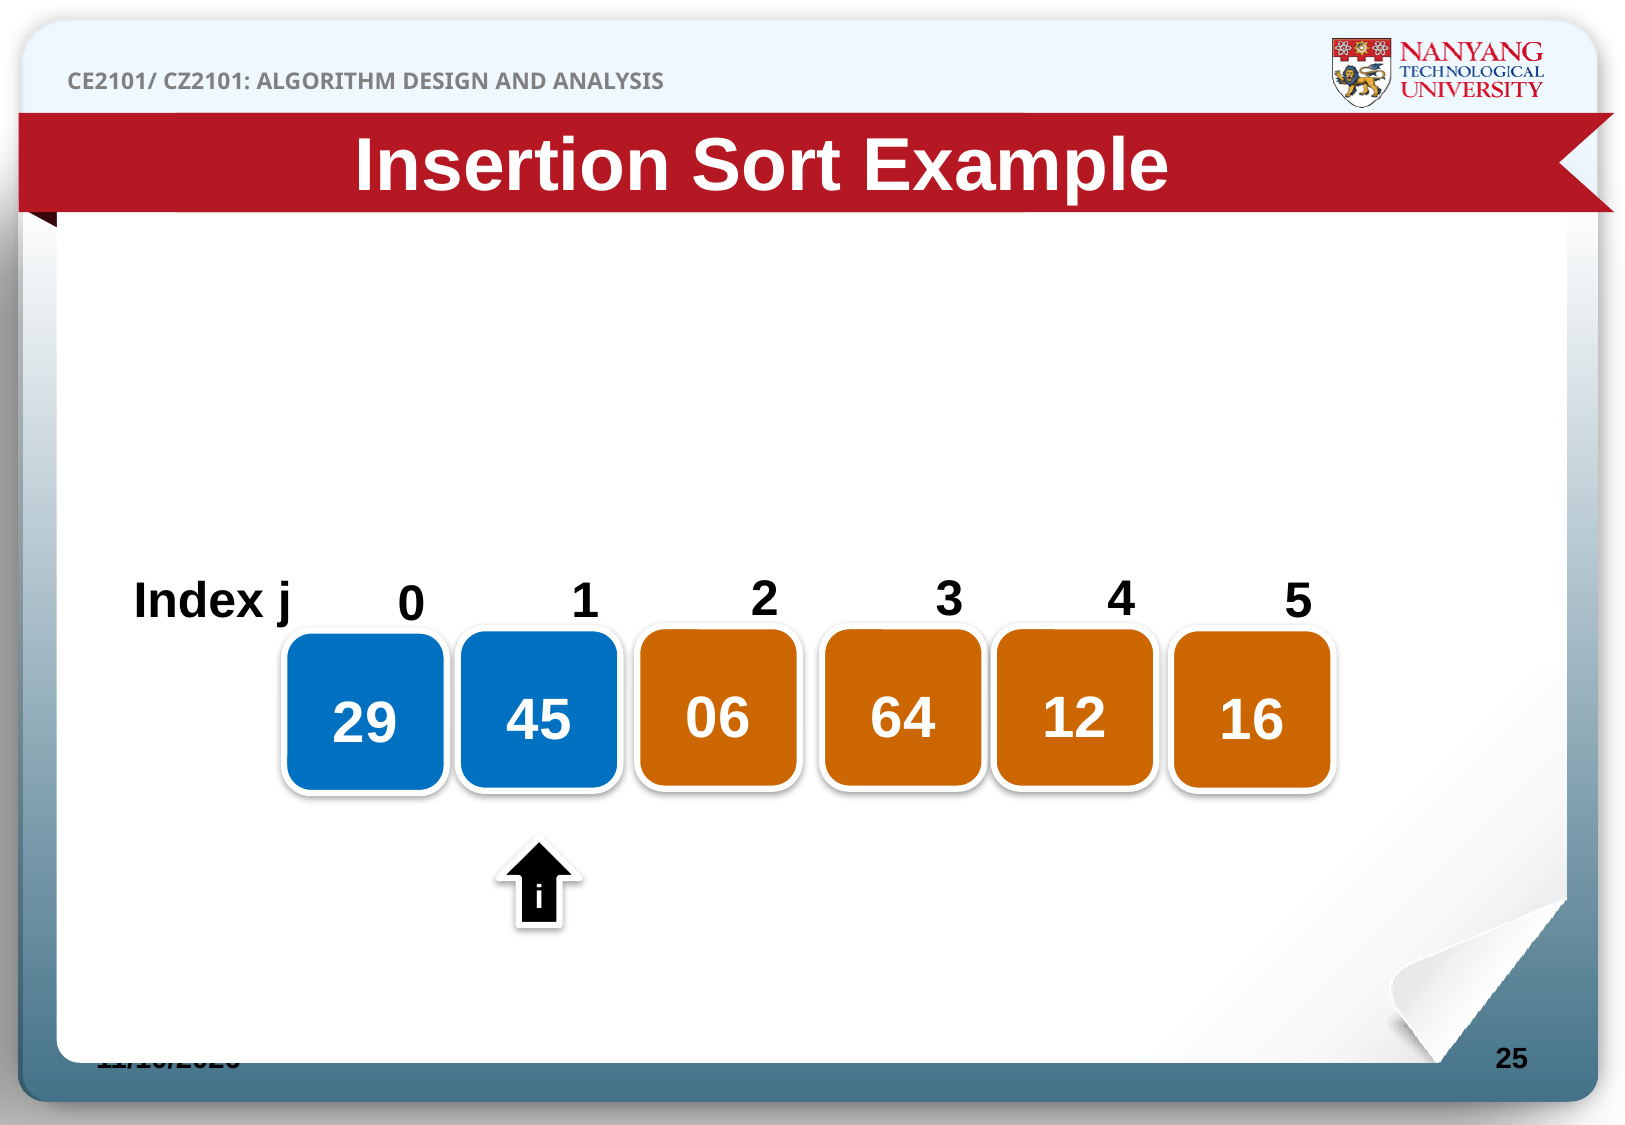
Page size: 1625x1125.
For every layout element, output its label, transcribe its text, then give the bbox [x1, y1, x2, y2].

text_box 5 [1256, 553, 1341, 631]
text_box 16 [1167, 625, 1337, 794]
picture [0, 0, 1625, 1125]
text_box 29 [280, 627, 450, 797]
list Insertion Sort Example [60, 119, 1467, 201]
text_box 3 [907, 551, 992, 628]
text_box 0 [369, 555, 454, 633]
text_box i [495, 834, 583, 929]
text_box 45 [454, 625, 624, 794]
text_box 2 [722, 551, 807, 628]
text_box Index j [111, 552, 314, 630]
text_box 64 [818, 622, 987, 792]
text_box 1 [543, 553, 628, 631]
text_box 06 [634, 622, 803, 792]
text_box 4 [1078, 551, 1164, 628]
text_box 12 [990, 622, 1160, 792]
